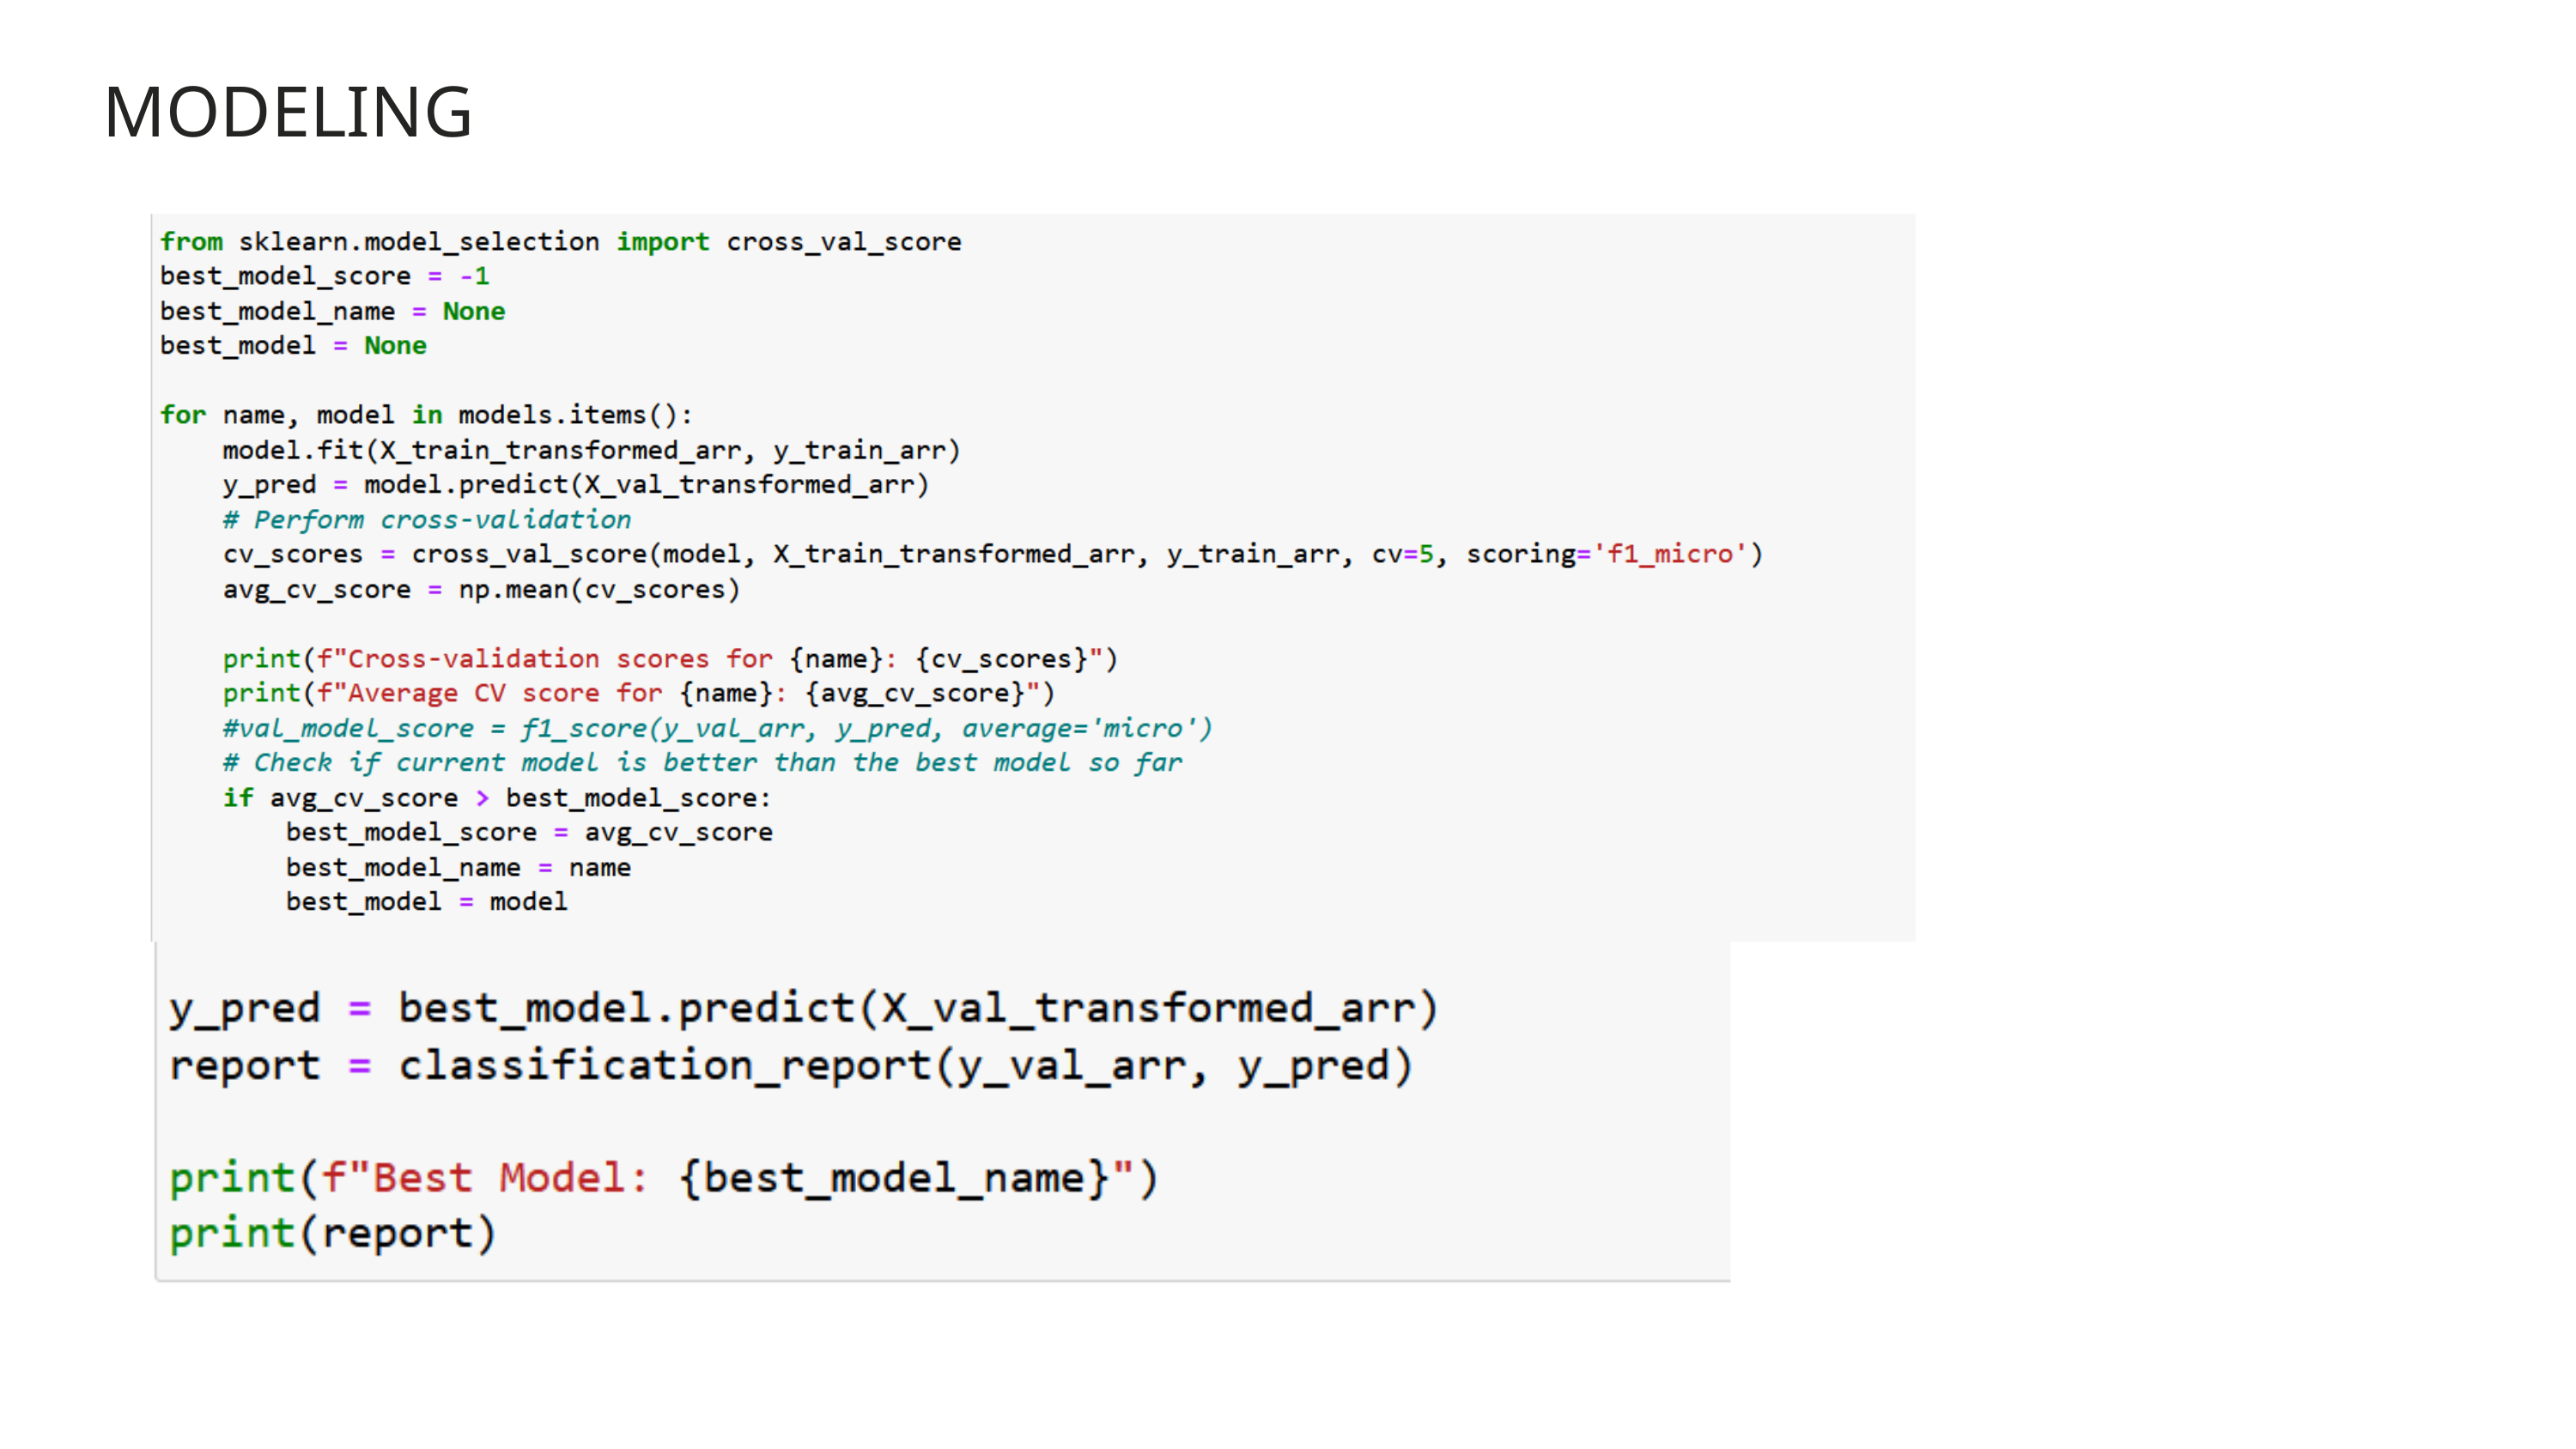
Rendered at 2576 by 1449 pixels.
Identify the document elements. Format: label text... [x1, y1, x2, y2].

text_box [144, 214, 1916, 942]
text_box MODELING [102, 66, 2474, 151]
text_box [144, 942, 1731, 1285]
